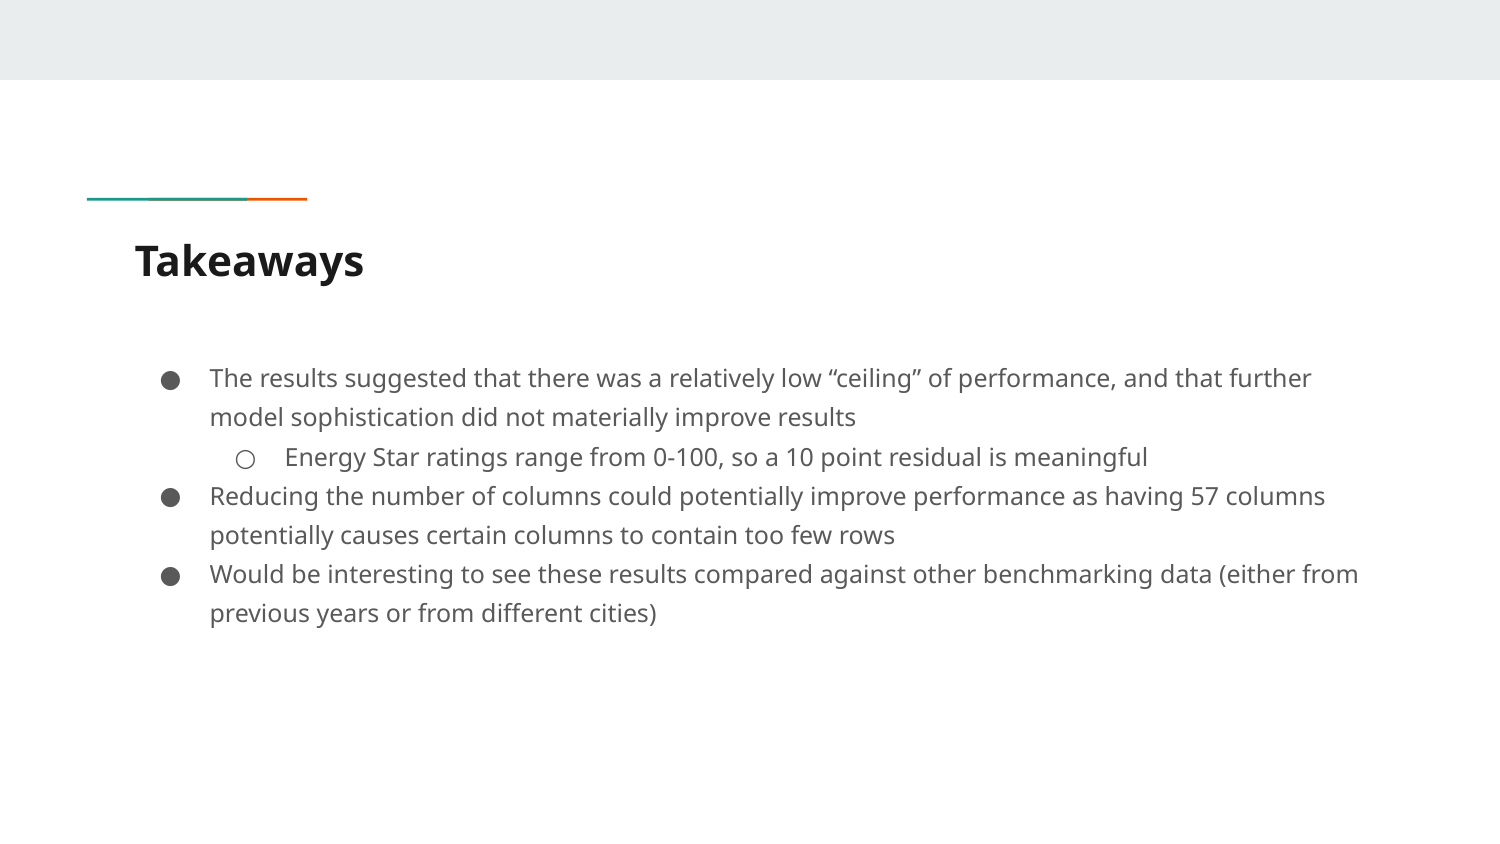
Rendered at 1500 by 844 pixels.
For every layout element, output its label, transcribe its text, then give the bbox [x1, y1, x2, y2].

list The results suggested that there was a relatively low “ceiling” of performance, and that further model sophistication did not materially improve results Energy Star ratings range from 0-100, so a 10 point residual is meaningful Reducing the number of columns could potentially improve performance as having 57 columns potentially causes certain columns to contain too few rows Would be interesting to see these results compared against other benchmarking data (either from previous years or from different cities) [119, 341, 1381, 712]
title Takeaways [119, 216, 1381, 305]
